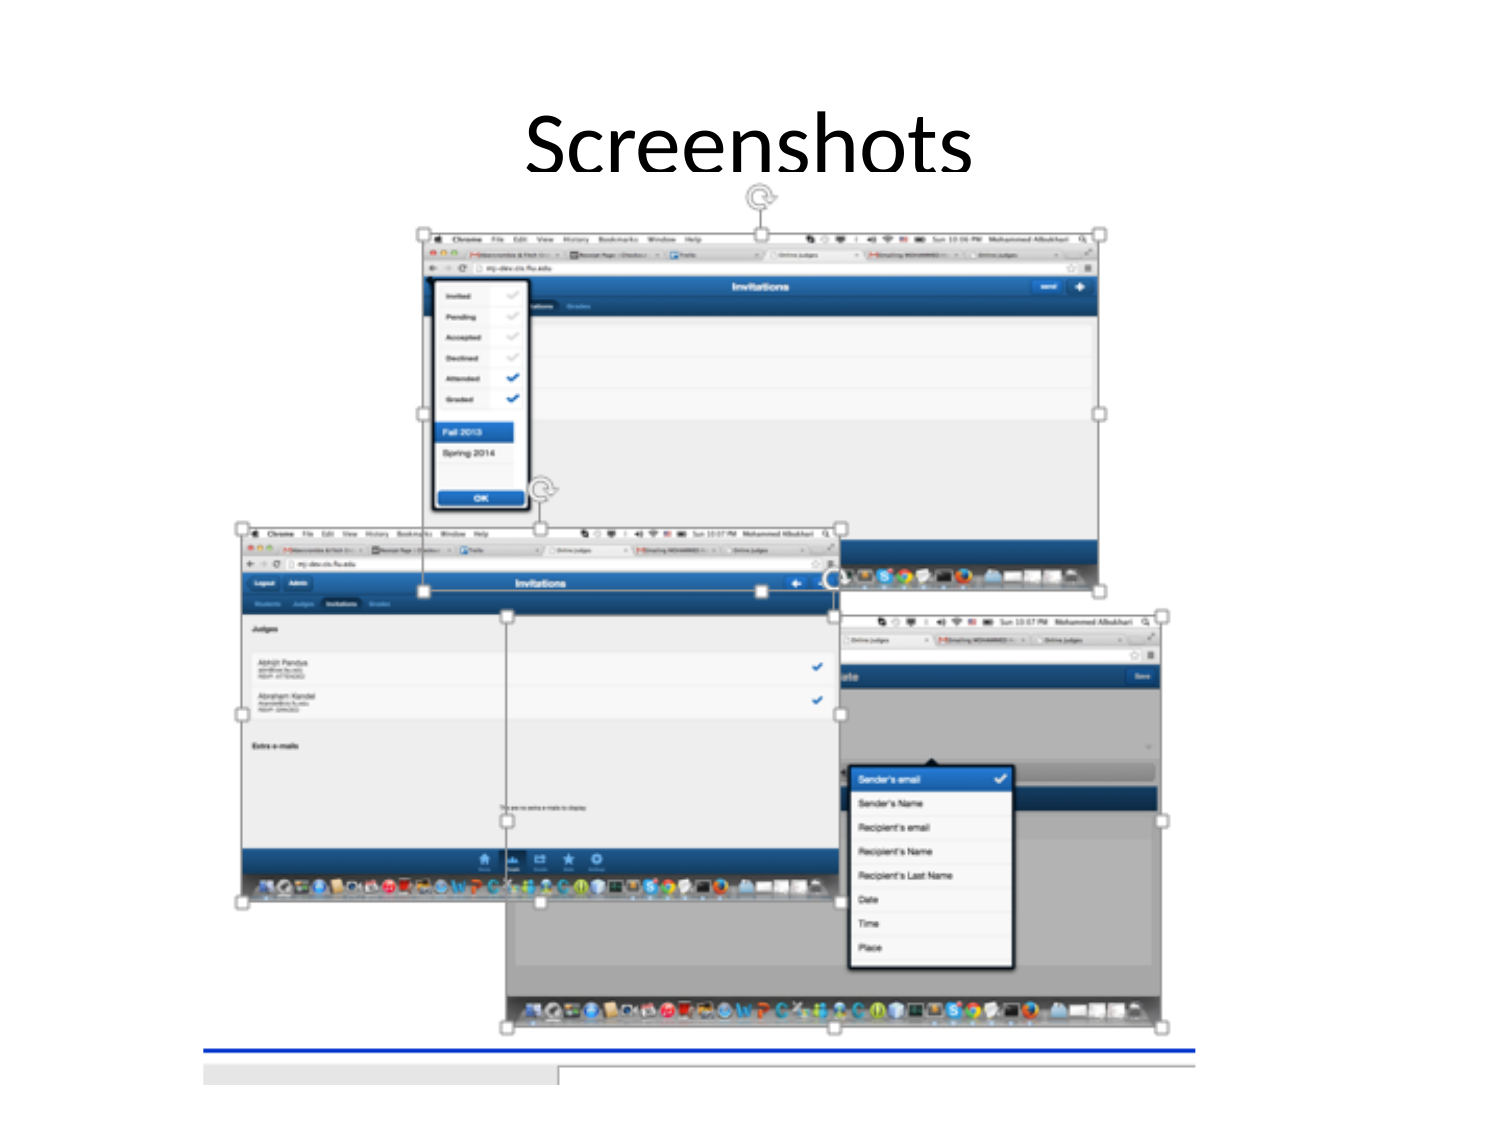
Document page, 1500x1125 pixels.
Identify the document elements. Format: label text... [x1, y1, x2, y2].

title Screenshots [75, 45, 1425, 233]
picture [203, 171, 1196, 1085]
